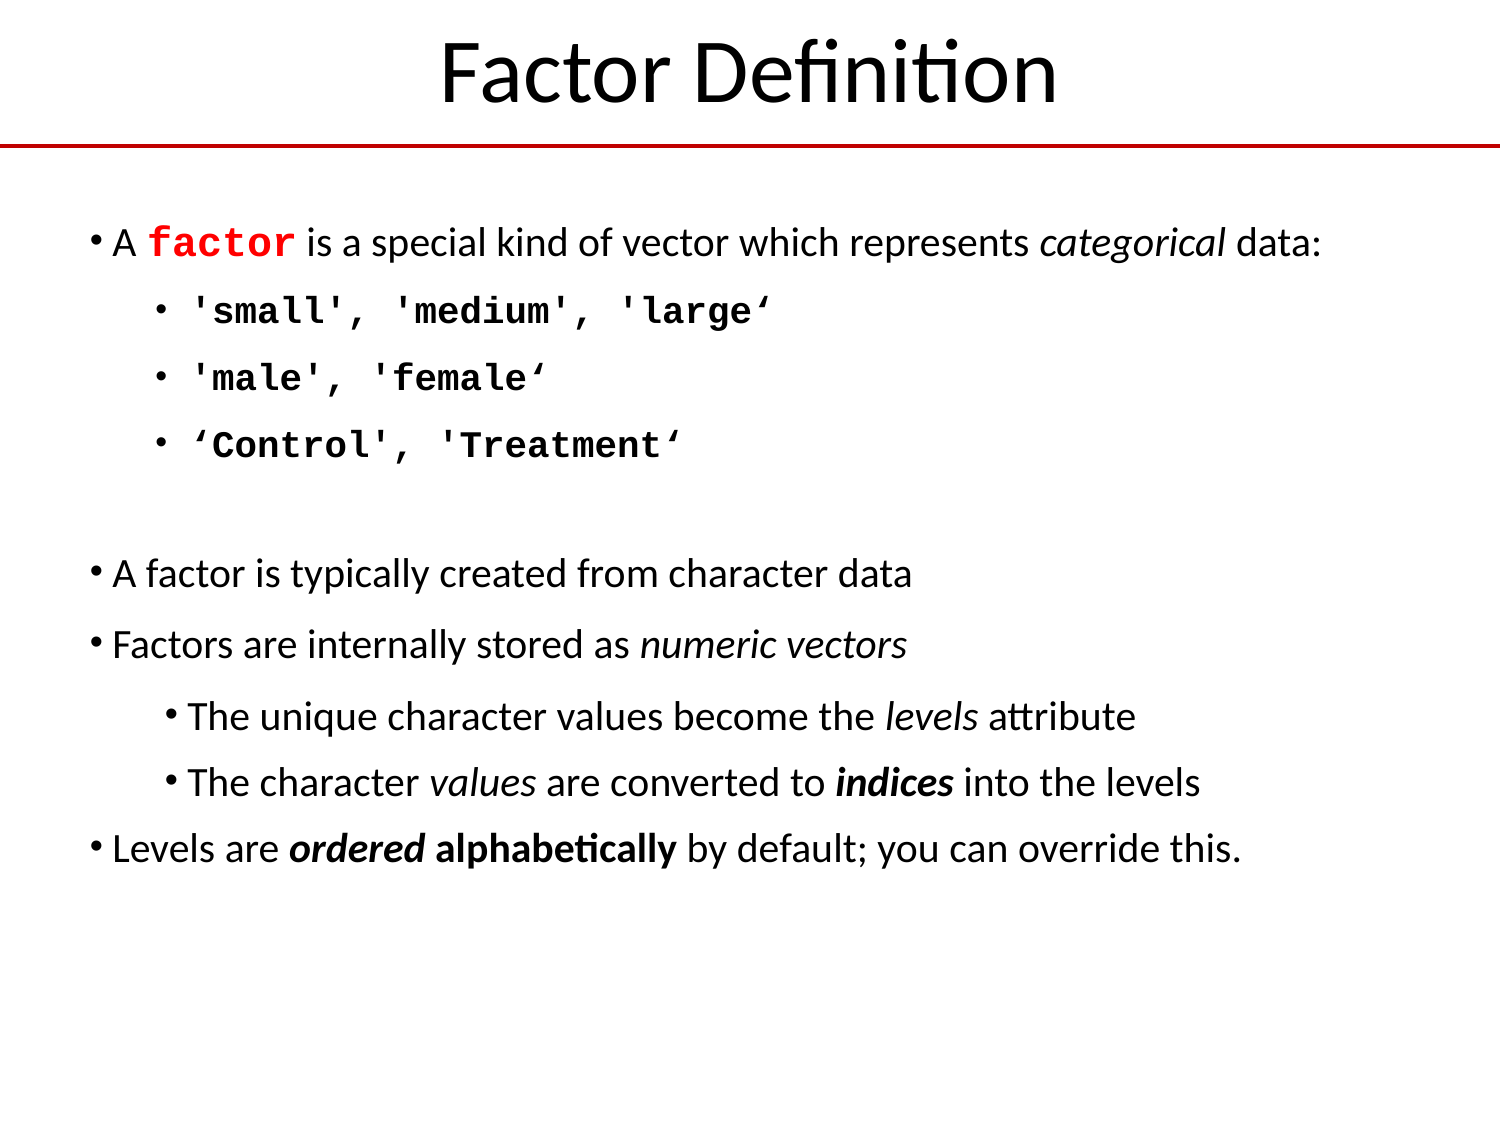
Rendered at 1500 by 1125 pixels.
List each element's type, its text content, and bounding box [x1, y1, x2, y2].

text_box A factor is a special kind of vector which represents categorical data: 'small', 'medium', 'large‘ 'male', 'female‘ ‘Control', 'Treatment‘ A factor is typically created from character data Factors are internally stored as numeric vectors The unique character values become the levels attribute The character values are converted to indices into the levels Levels are ordered alphabetically by default; you can override this. [74, 207, 1425, 879]
title Factor Definition [200, 0, 1300, 168]
